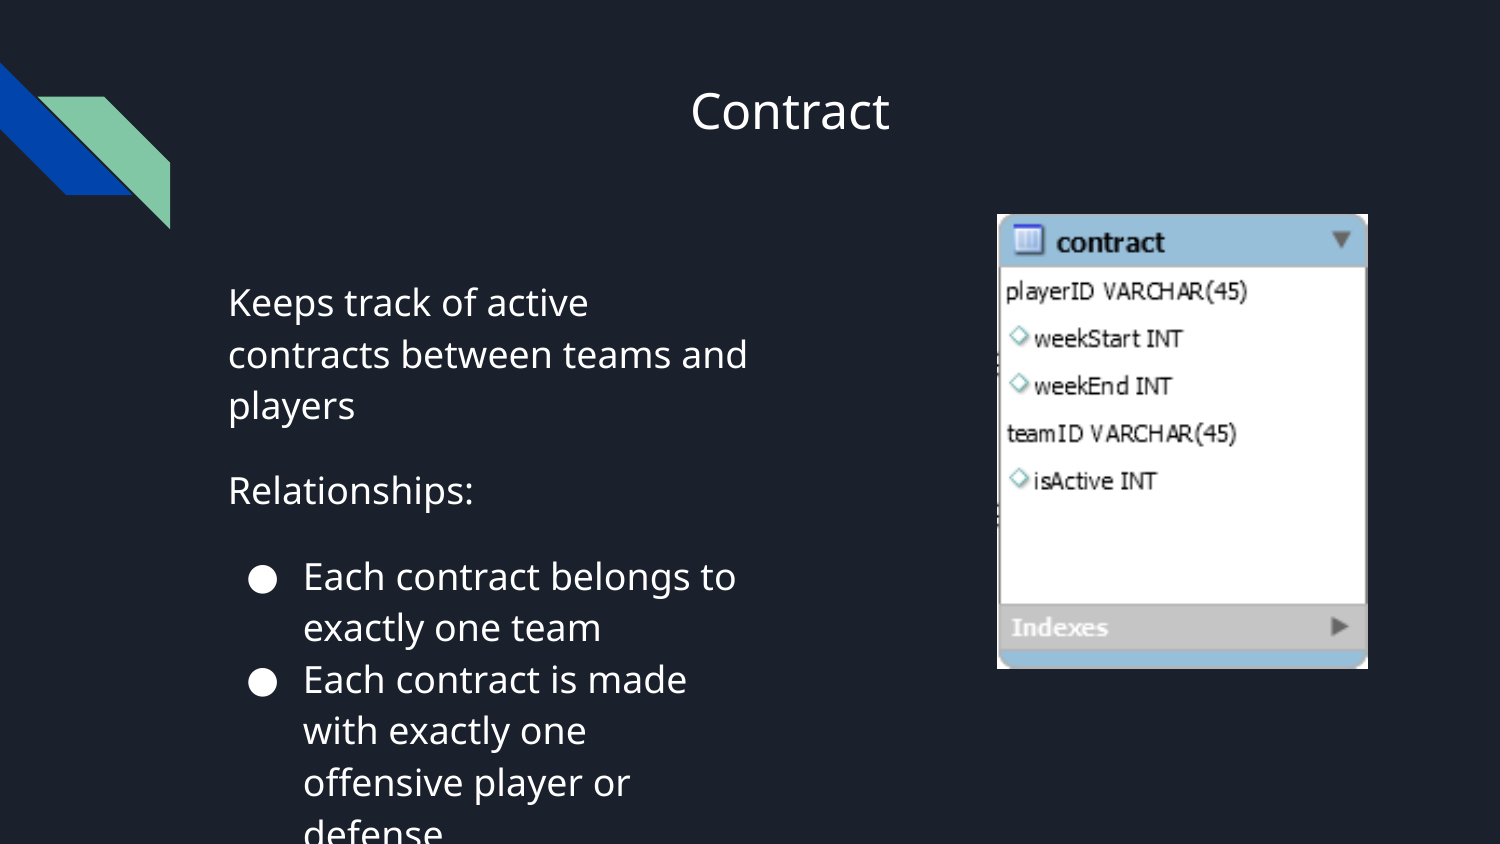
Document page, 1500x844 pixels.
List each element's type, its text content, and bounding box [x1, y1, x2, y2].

picture [996, 214, 1368, 670]
title Contract [212, 64, 1368, 215]
list Keeps track of active contracts between teams and players Relationships: Each contract belongs to exactly one team Each contract is made with exactly one offensive player or defense [212, 257, 772, 735]
